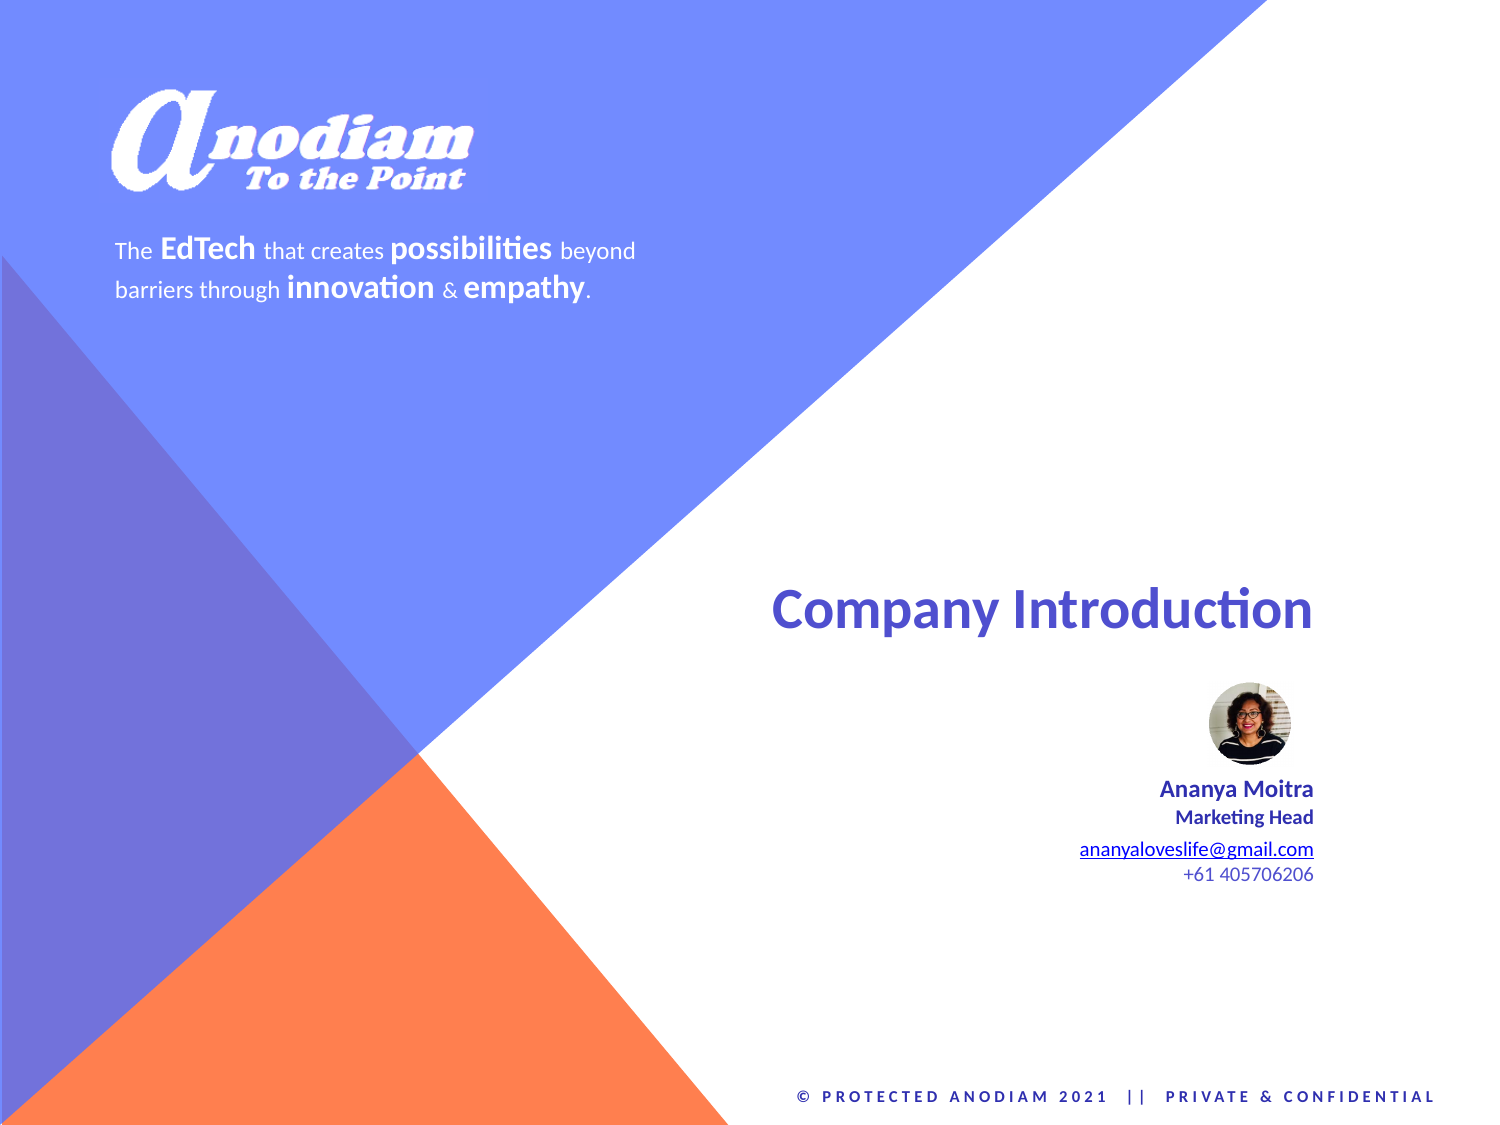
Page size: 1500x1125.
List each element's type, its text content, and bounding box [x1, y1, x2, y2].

picture [1207, 681, 1294, 768]
text_box Ananya Moitra Marketing Head ananyaloveslife@gmail.com +61 405706206 [881, 762, 1329, 893]
text_box [5, 754, 731, 1125]
text_box Company Introduction [690, 563, 1329, 648]
text_box The EdTech that creates possibilities beyond barriers through innovation & empathy. [100, 218, 762, 313]
footer © Protected Anodiam 2021 || Private & Confidential [728, 1070, 1500, 1122]
picture [99, 77, 488, 204]
text_box [0, 0, 1269, 1125]
